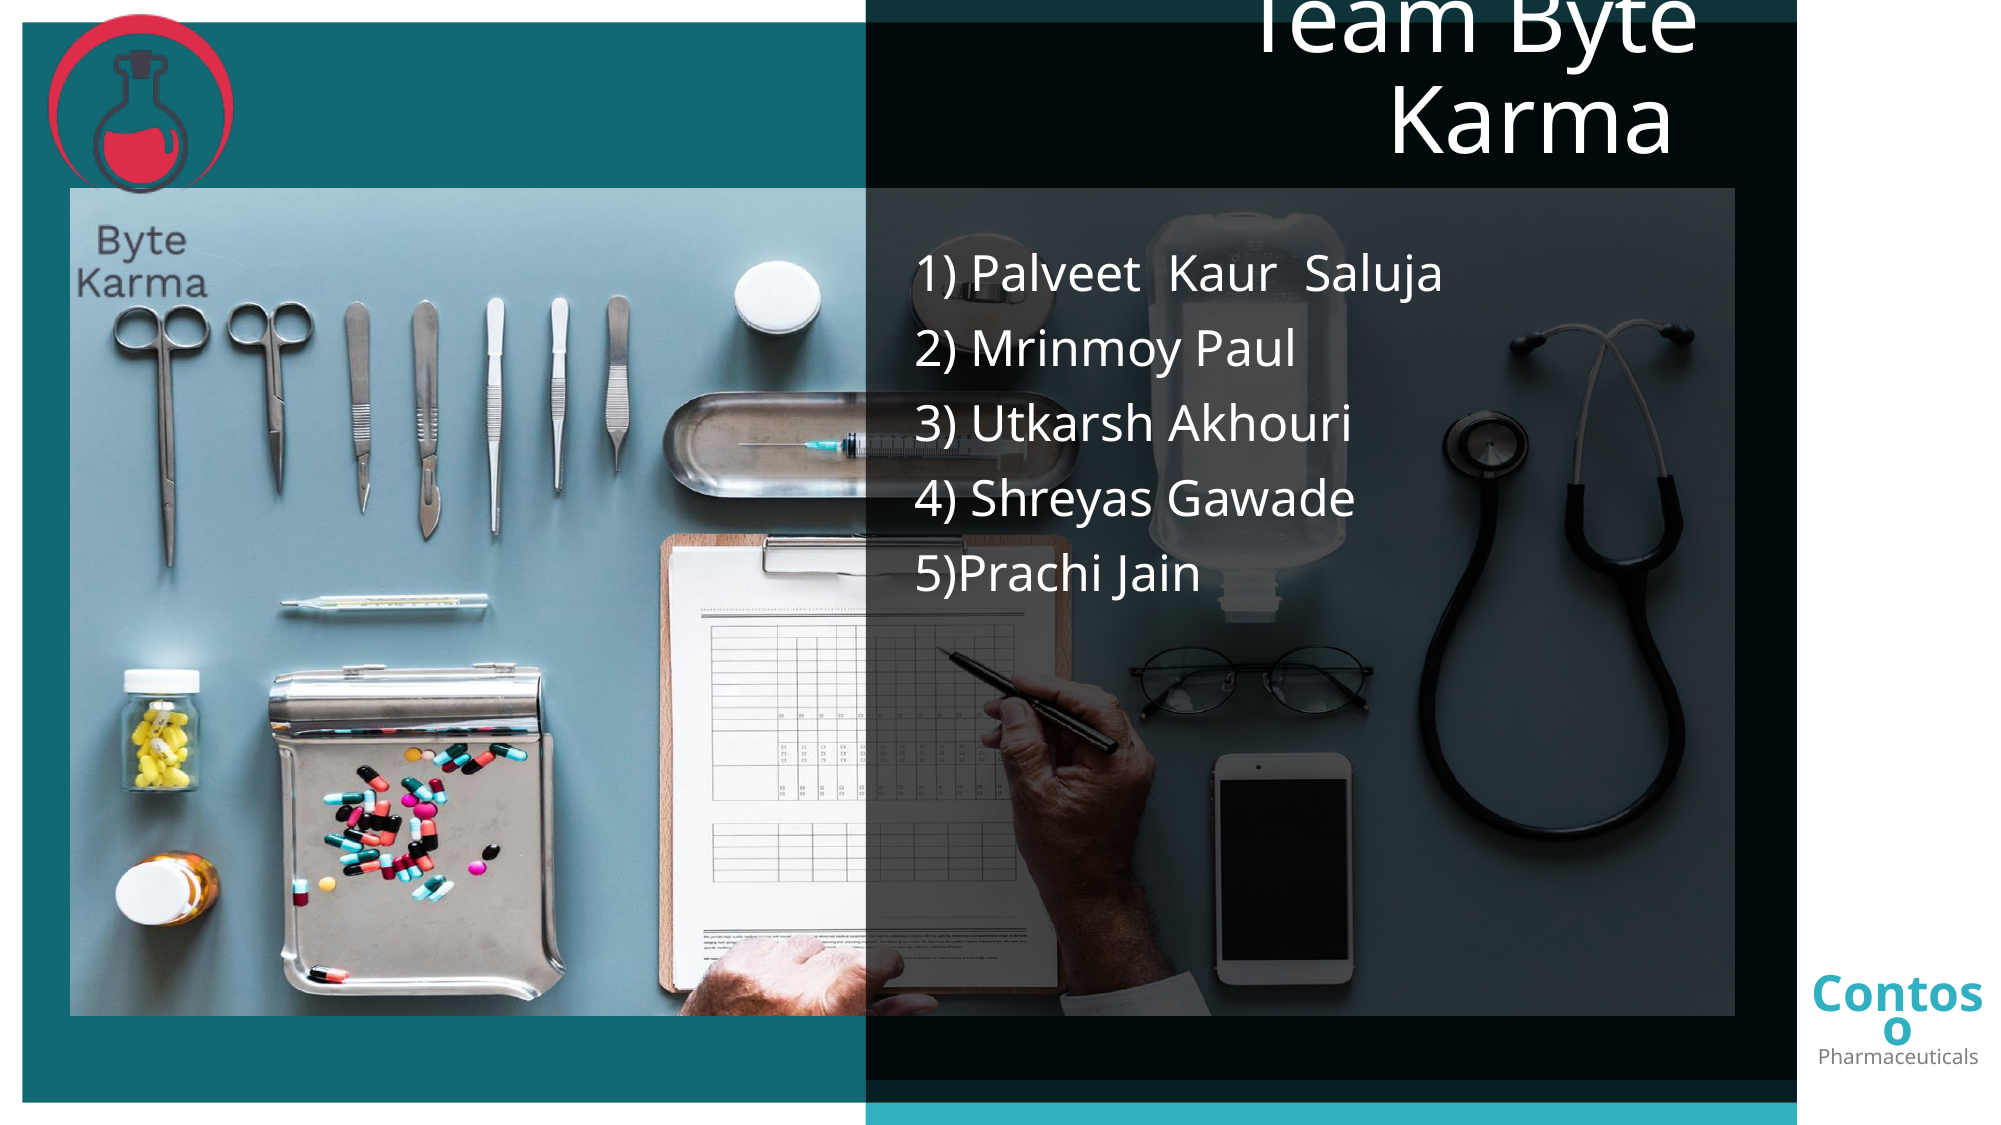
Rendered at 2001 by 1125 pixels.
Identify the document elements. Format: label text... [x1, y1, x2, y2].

picture [0, 0, 1735, 1016]
text_box [865, 0, 1797, 1081]
title Team Byte Karma [878, 74, 1701, 174]
subtitle 1) Palveet Kaur Saluja 2) Mrinmoy Paul 3) Utkarsh Akhouri 4) Shreyas Gawade 5)Prachi Jain [914, 248, 1749, 1051]
